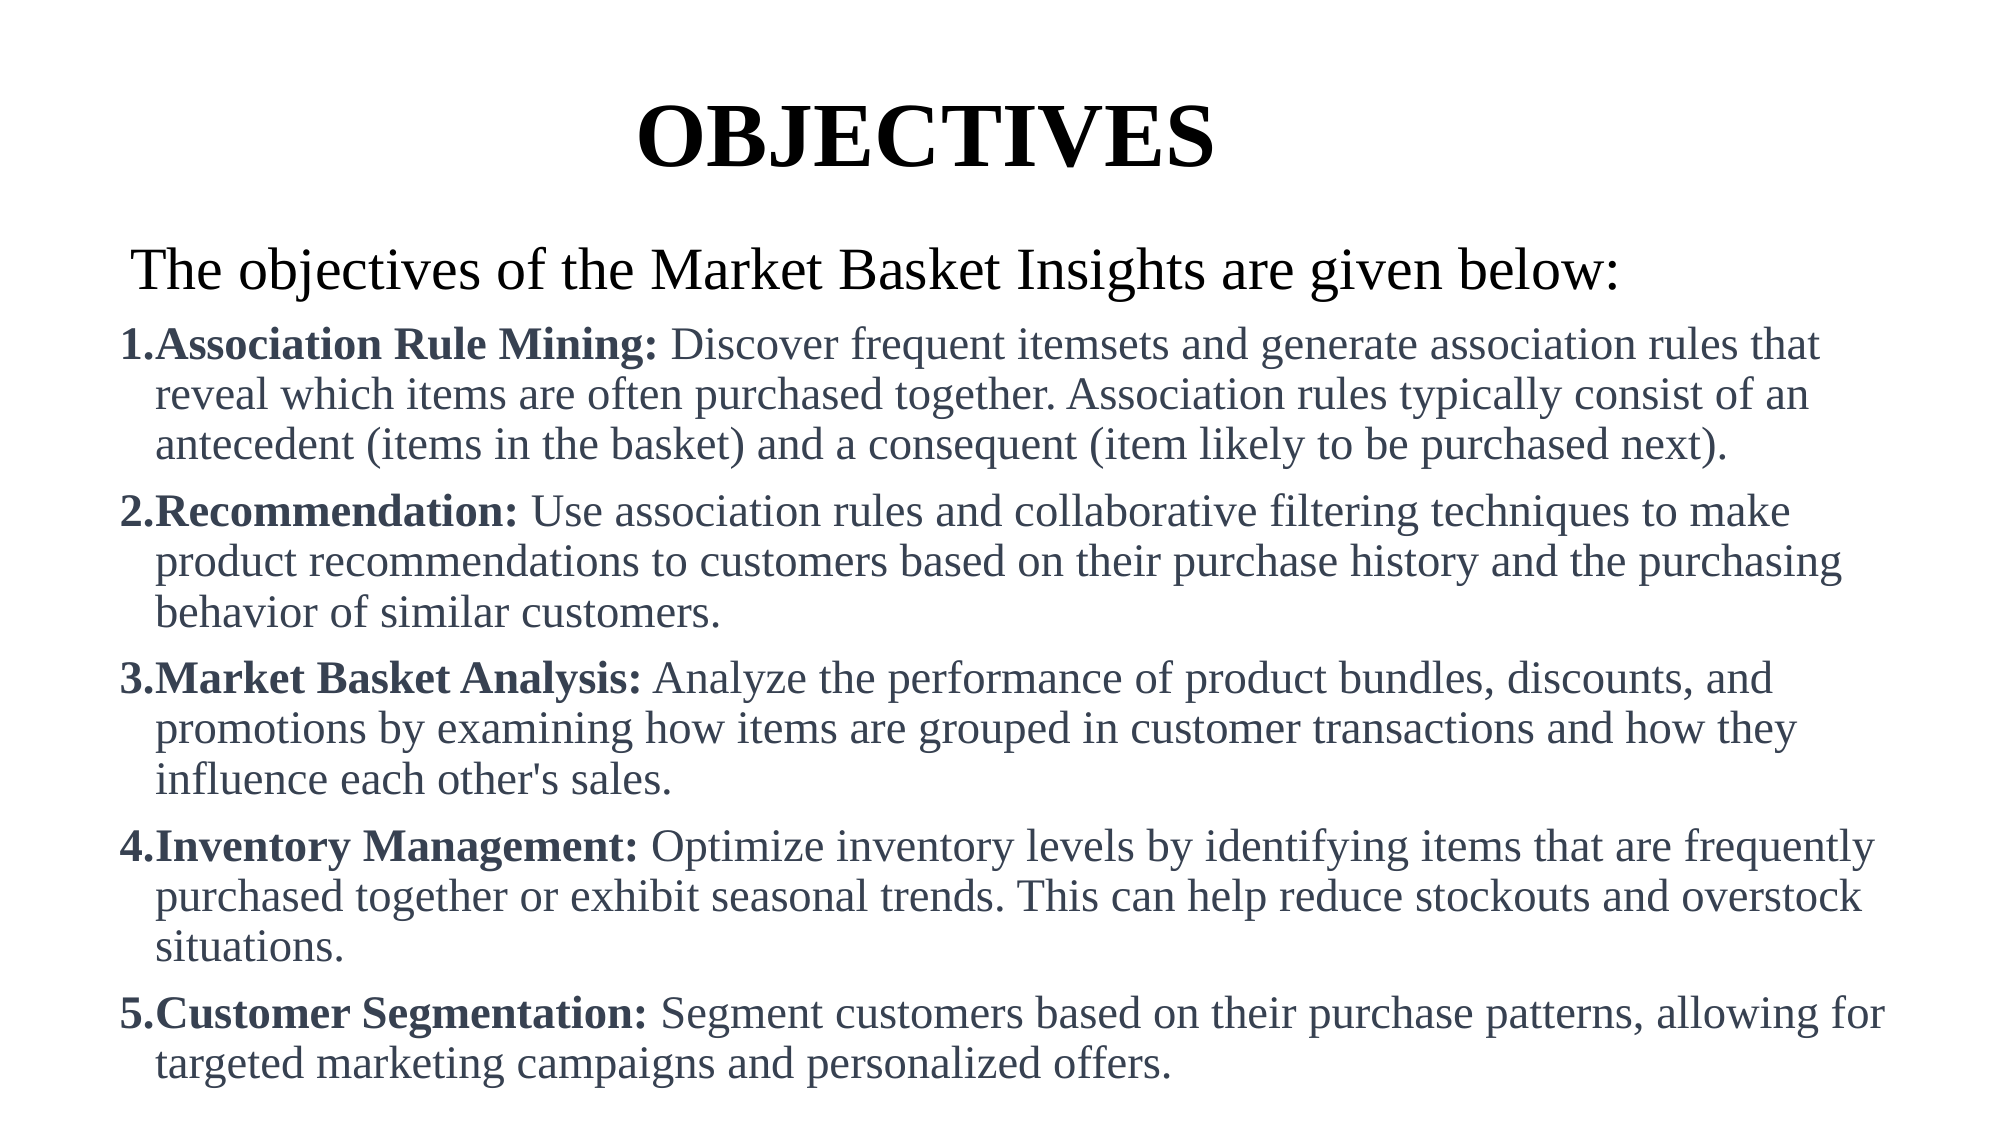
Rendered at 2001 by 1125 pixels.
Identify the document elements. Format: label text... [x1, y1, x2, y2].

title OBJECTIVES [137, 28, 1863, 230]
list The objectives of the Market Basket Insights are given below: Association Rule Mining: Discover frequent itemsets and generate association rules that reveal which items are often purchased together. Association rules typically consist of an antecedent (items in the basket) and a consequent (item likely to be purchased next). Recommendation: Use association rules and collaborative filtering techniques to make product recommendations to customers based on their purchase history and the purchasing behavior of similar customers. Market Basket Analysis: Analyze the performance of product bundles, discounts, and promotions by examining how items are grouped in customer transactions and how they influence each other's sales. Inventory Management: Optimize inventory levels by identifying items that are frequently purchased together or exhibit seasonal trends. This can help reduce stockouts and overstock situations. Customer Segmentation: Segment customers based on their purchase patterns, allowing for targeted marketing campaigns and personalized offers. [104, 230, 1929, 1097]
